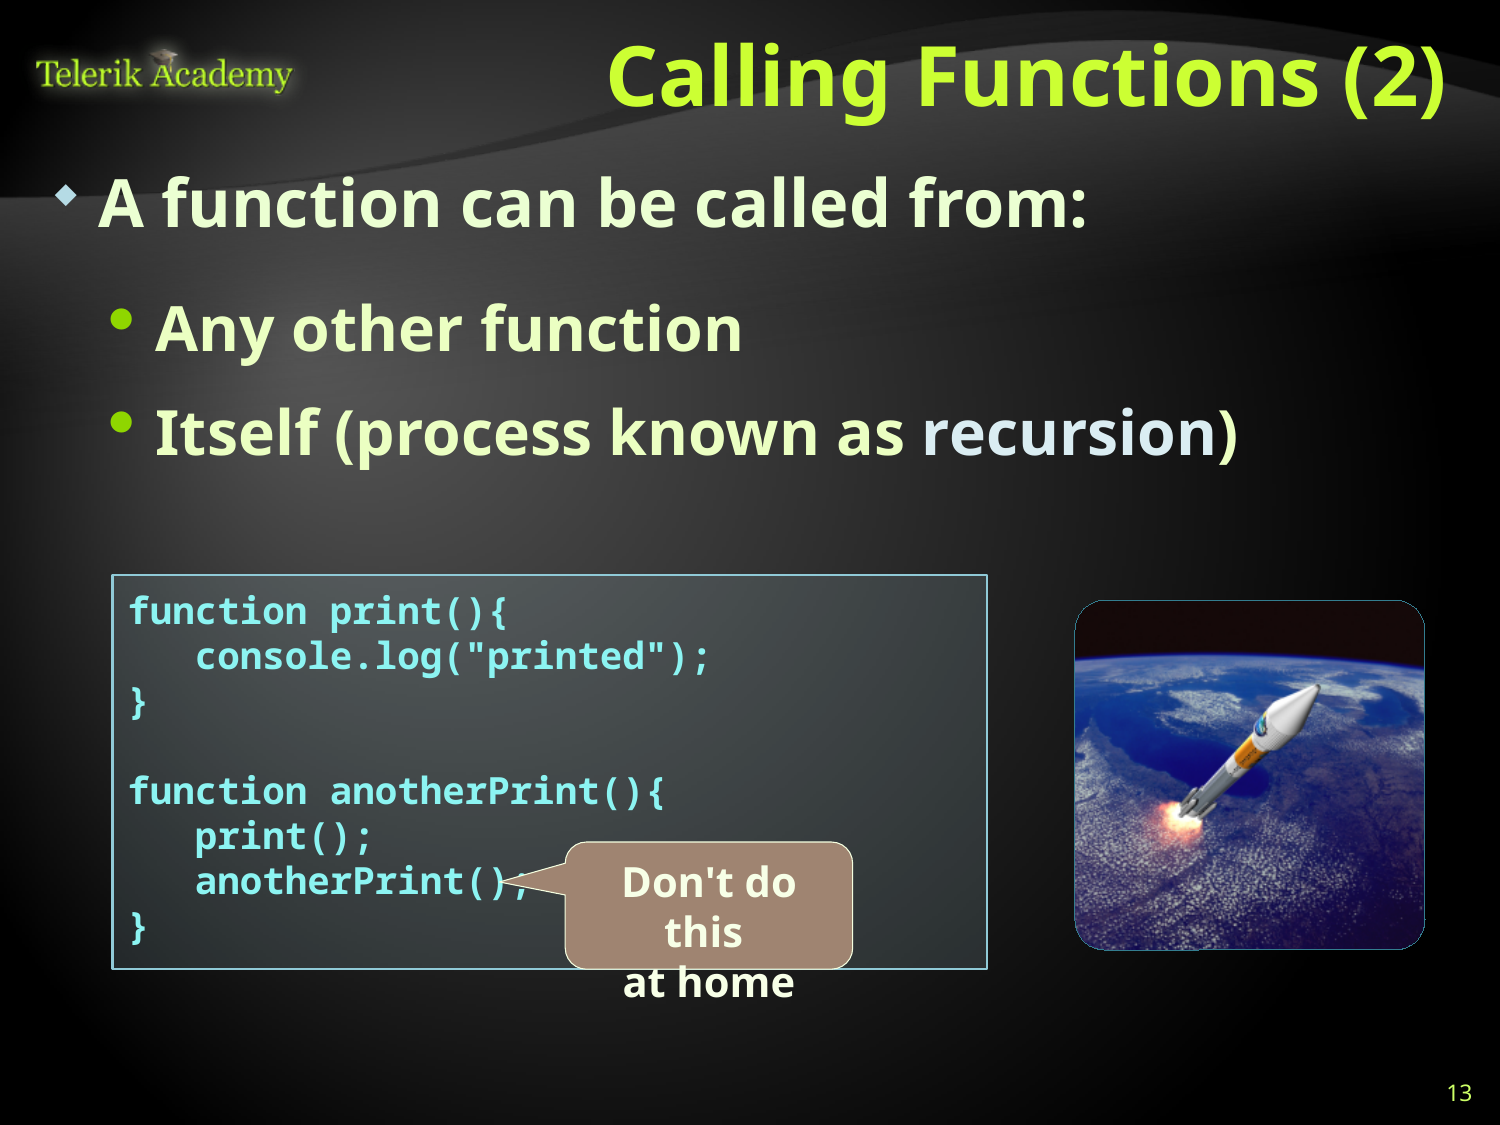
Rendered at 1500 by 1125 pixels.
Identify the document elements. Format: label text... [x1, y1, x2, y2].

list A function can be called from: Any other function Itself (process known as recursion) [37, 149, 1463, 1100]
picture [0, 0, 1500, 1125]
text_box function print(){ console.log("printed"); } function anotherPrint(){ print(); anotherPrint(); } [112, 575, 988, 970]
text_box Don't do this at home [499, 842, 853, 970]
title Calling Functions (2) [300, 12, 1463, 149]
slide_number 13 [1412, 1074, 1488, 1113]
